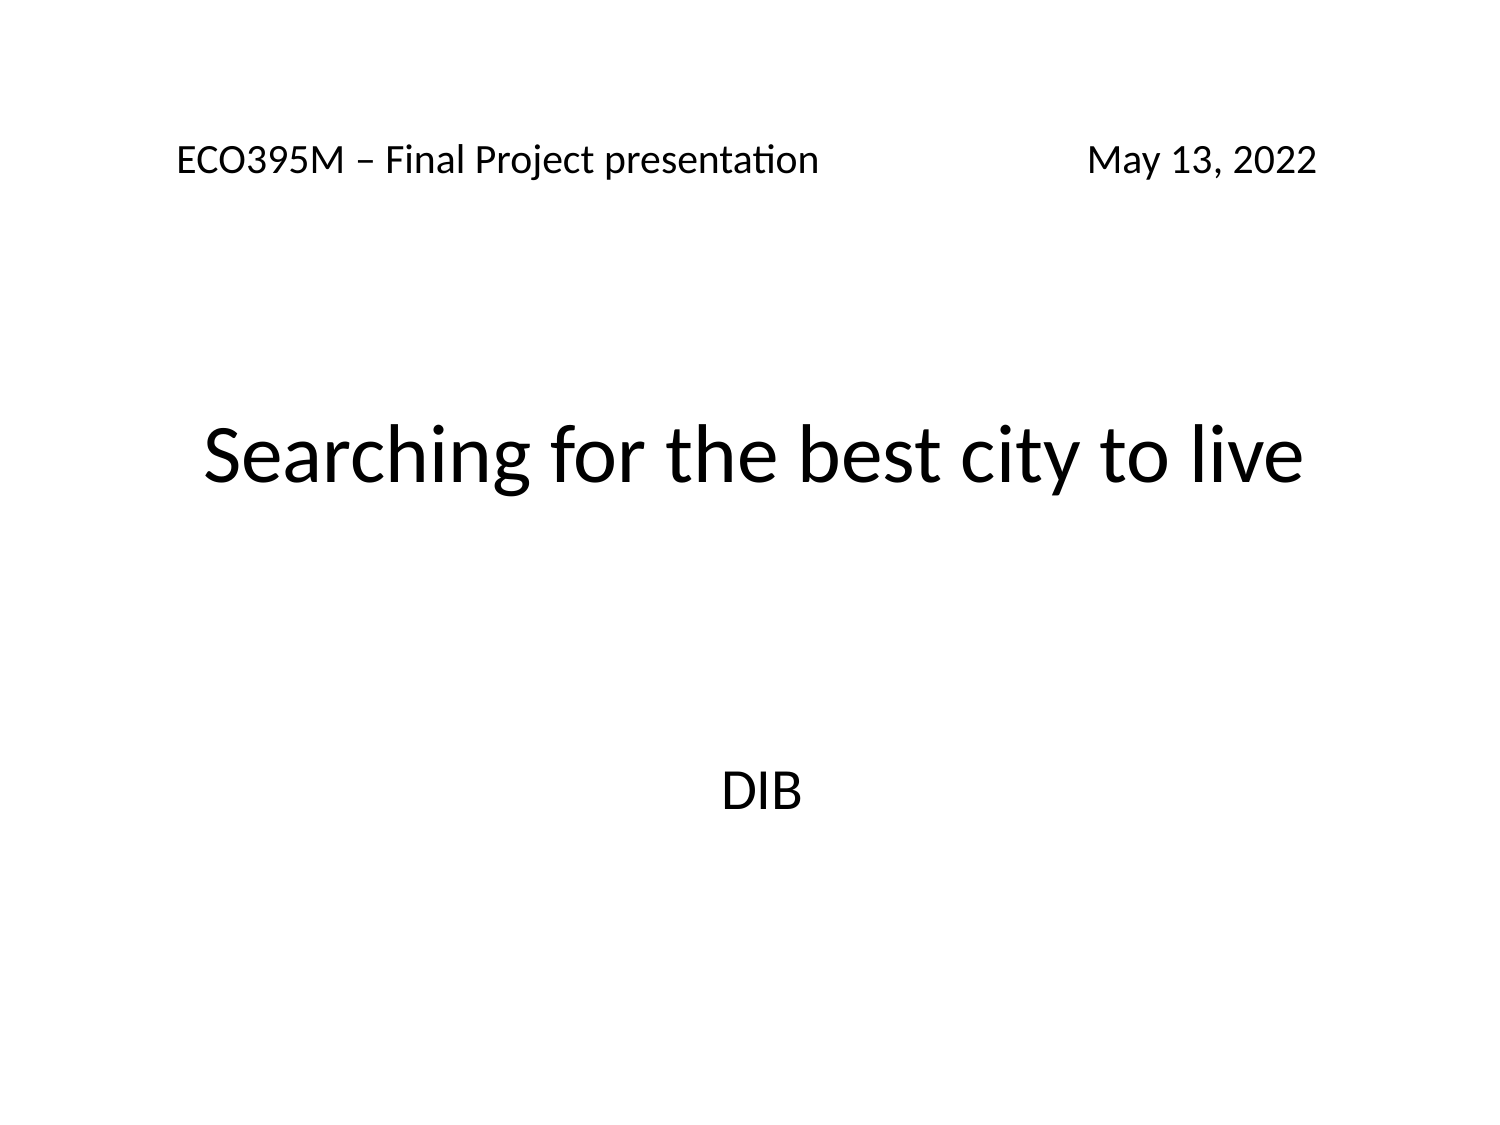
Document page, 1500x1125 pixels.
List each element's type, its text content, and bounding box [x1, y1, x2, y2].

text_box Searching for the best city to live [188, 391, 1390, 507]
text_box May 13, 2022 [1072, 124, 1411, 190]
text_box DIB [84, 709, 1441, 829]
text_box ECO395M – Final Project presentation [161, 124, 1072, 190]
